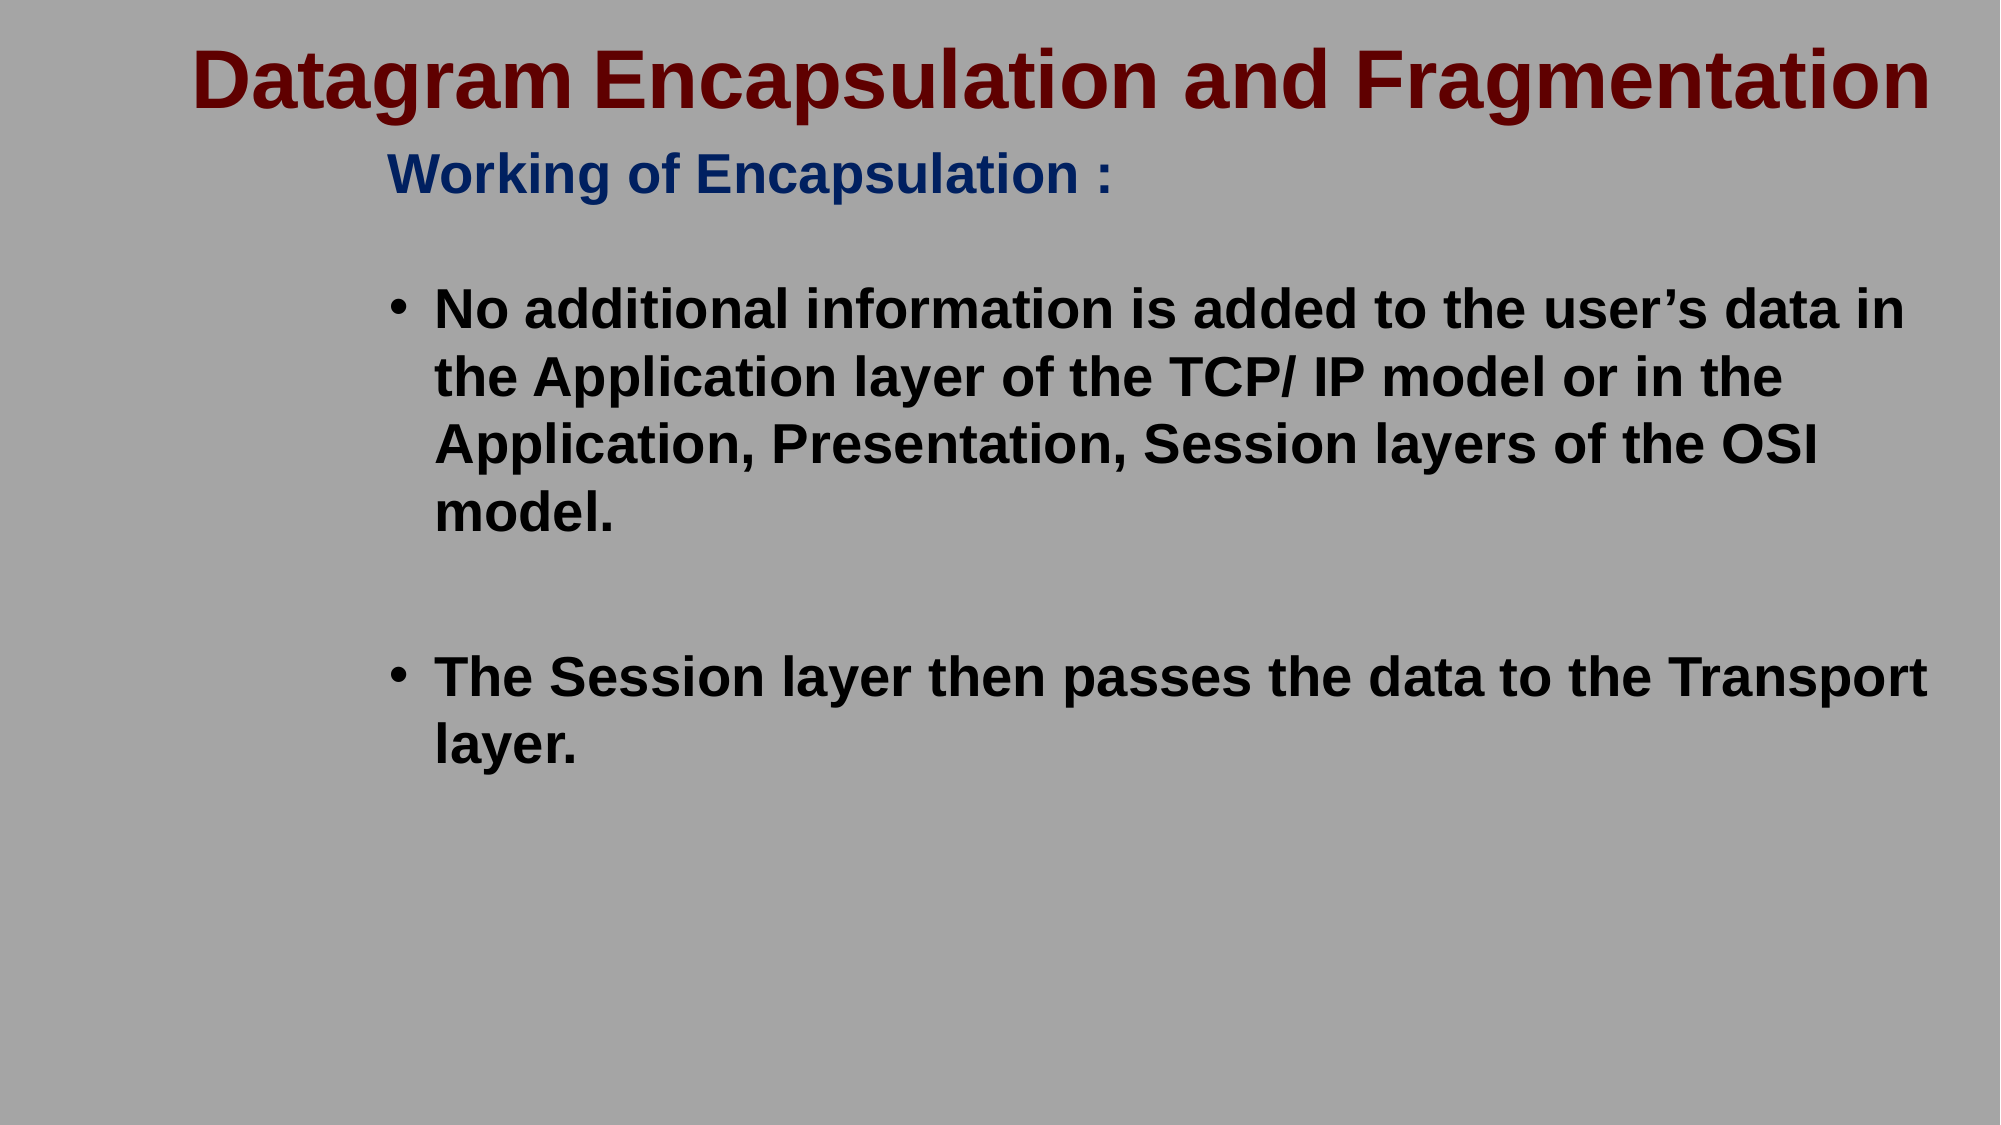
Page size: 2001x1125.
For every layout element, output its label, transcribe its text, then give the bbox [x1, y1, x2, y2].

text_box Datagram Encapsulation and Fragmentation [175, 0, 2000, 133]
text_box [99, 55, 1946, 197]
text_box Working of Encapsulation : No additional information is added to the user’s data in the Application layer of the TCP/ IP model or in the Application, Presentation, Session layers of the OSI model. The Session layer then passes the data to the Transport layer. [372, 133, 2000, 815]
